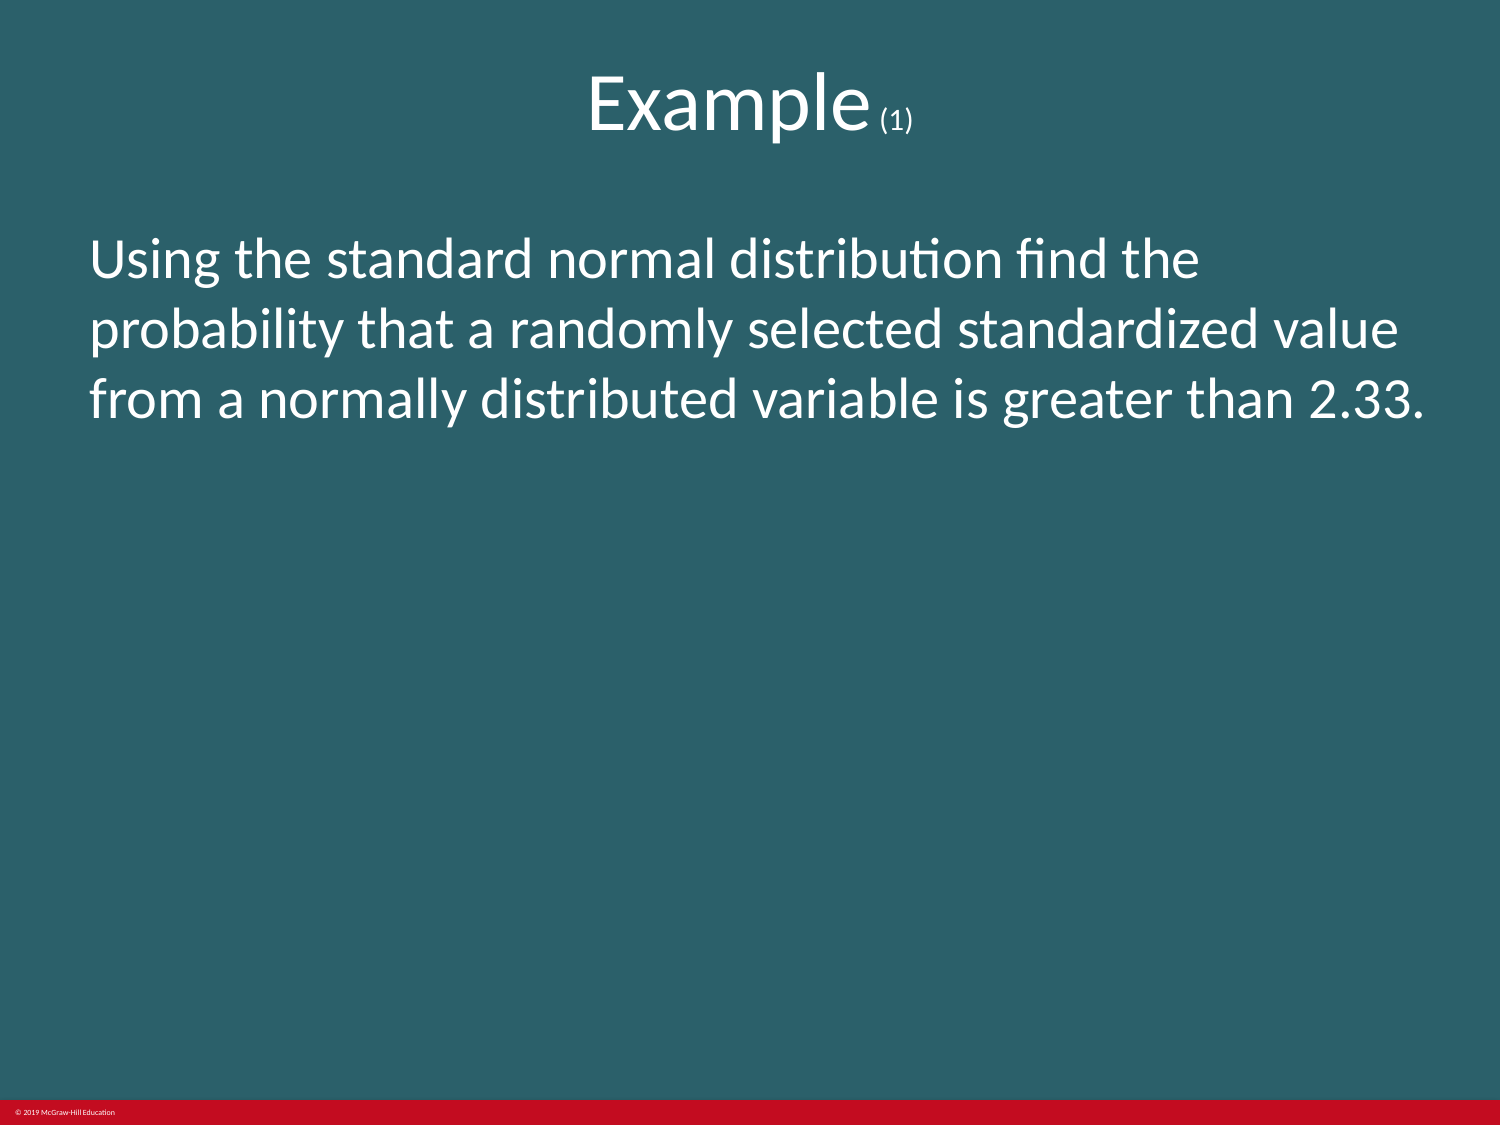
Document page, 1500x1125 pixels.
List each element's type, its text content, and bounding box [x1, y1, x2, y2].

title Example (1) [0, 0, 1500, 195]
